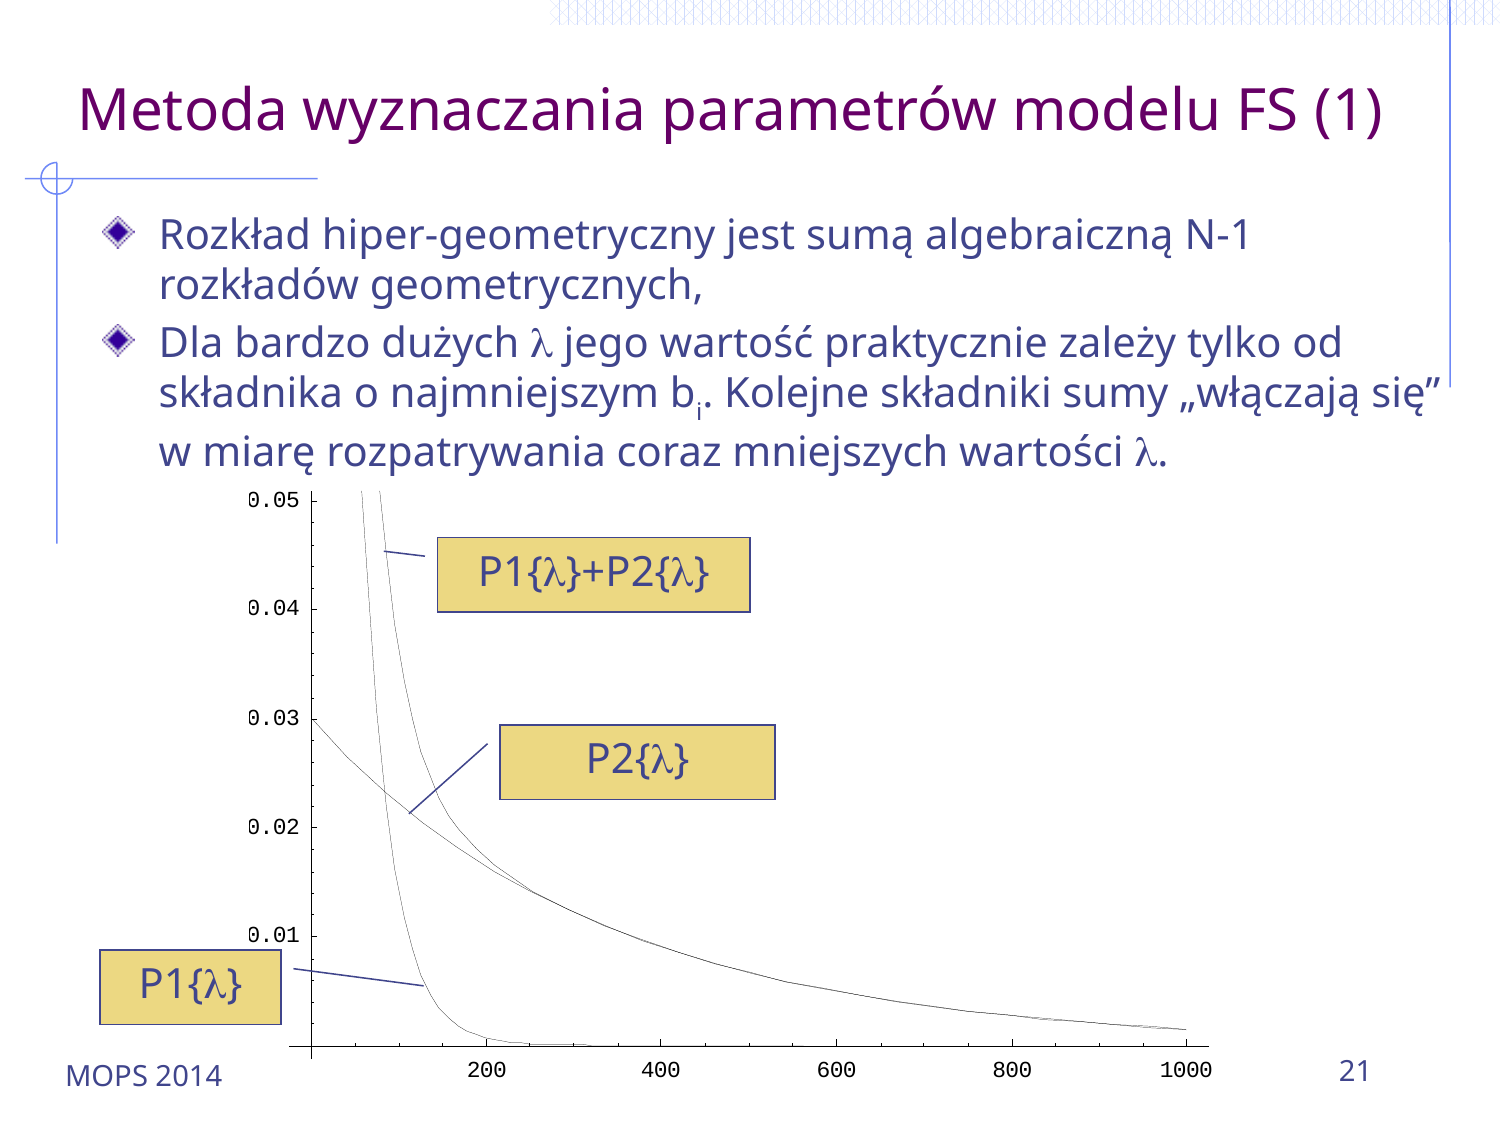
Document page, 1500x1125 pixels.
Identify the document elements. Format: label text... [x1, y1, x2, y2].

title Metoda wyznaczania parametrów modelu FS (1) [62, 37, 1425, 150]
slide_number 21 [1074, 1025, 1388, 1100]
slide_number MOPS 2014 [50, 1025, 363, 1100]
picture [249, 487, 1213, 1081]
picture [102, 216, 135, 249]
list Rozkład hiper-geometryczny jest sumą algebraiczną N-1 rozkładów geometrycznych, Dla bardzo dużych  jego wartość praktycznie zależy tylko od składnika o najmniejszym bi. Kolejne składniki sumy „włączają się” w miarę rozpatrywania coraz mniejszych wartości . [87, 200, 1463, 975]
text_box P1{} [99, 949, 244, 1025]
picture [102, 324, 135, 357]
